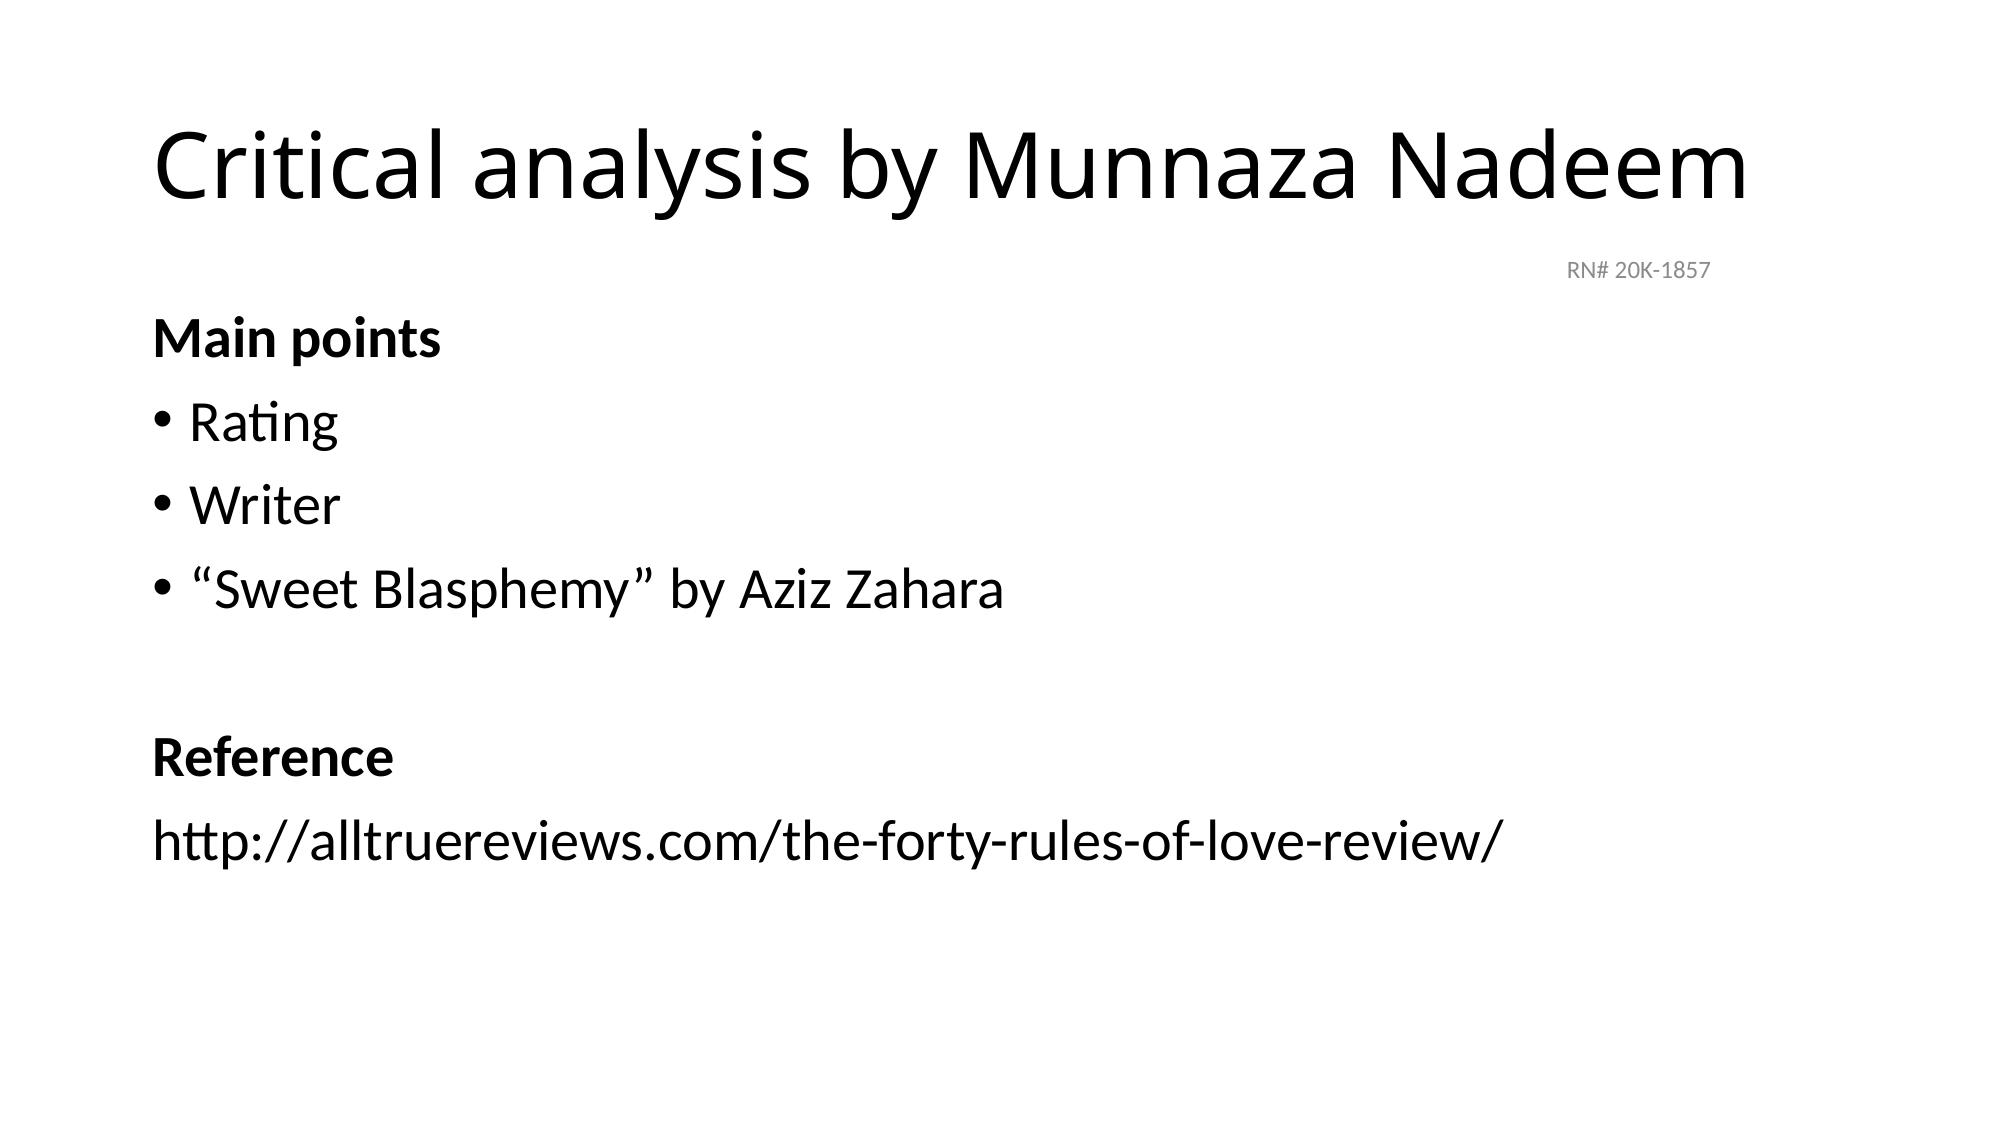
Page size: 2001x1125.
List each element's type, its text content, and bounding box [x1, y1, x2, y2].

list Main points Rating Writer “Sweet Blasphemy” by Aziz Zahara Reference http://alltruereviews.com/the-forty-rules-of-love-review/ [137, 299, 1863, 1014]
footer RN# 20K-1857 [1301, 238, 1977, 298]
title Critical analysis by Munnaza Nadeem [137, 59, 1863, 278]
